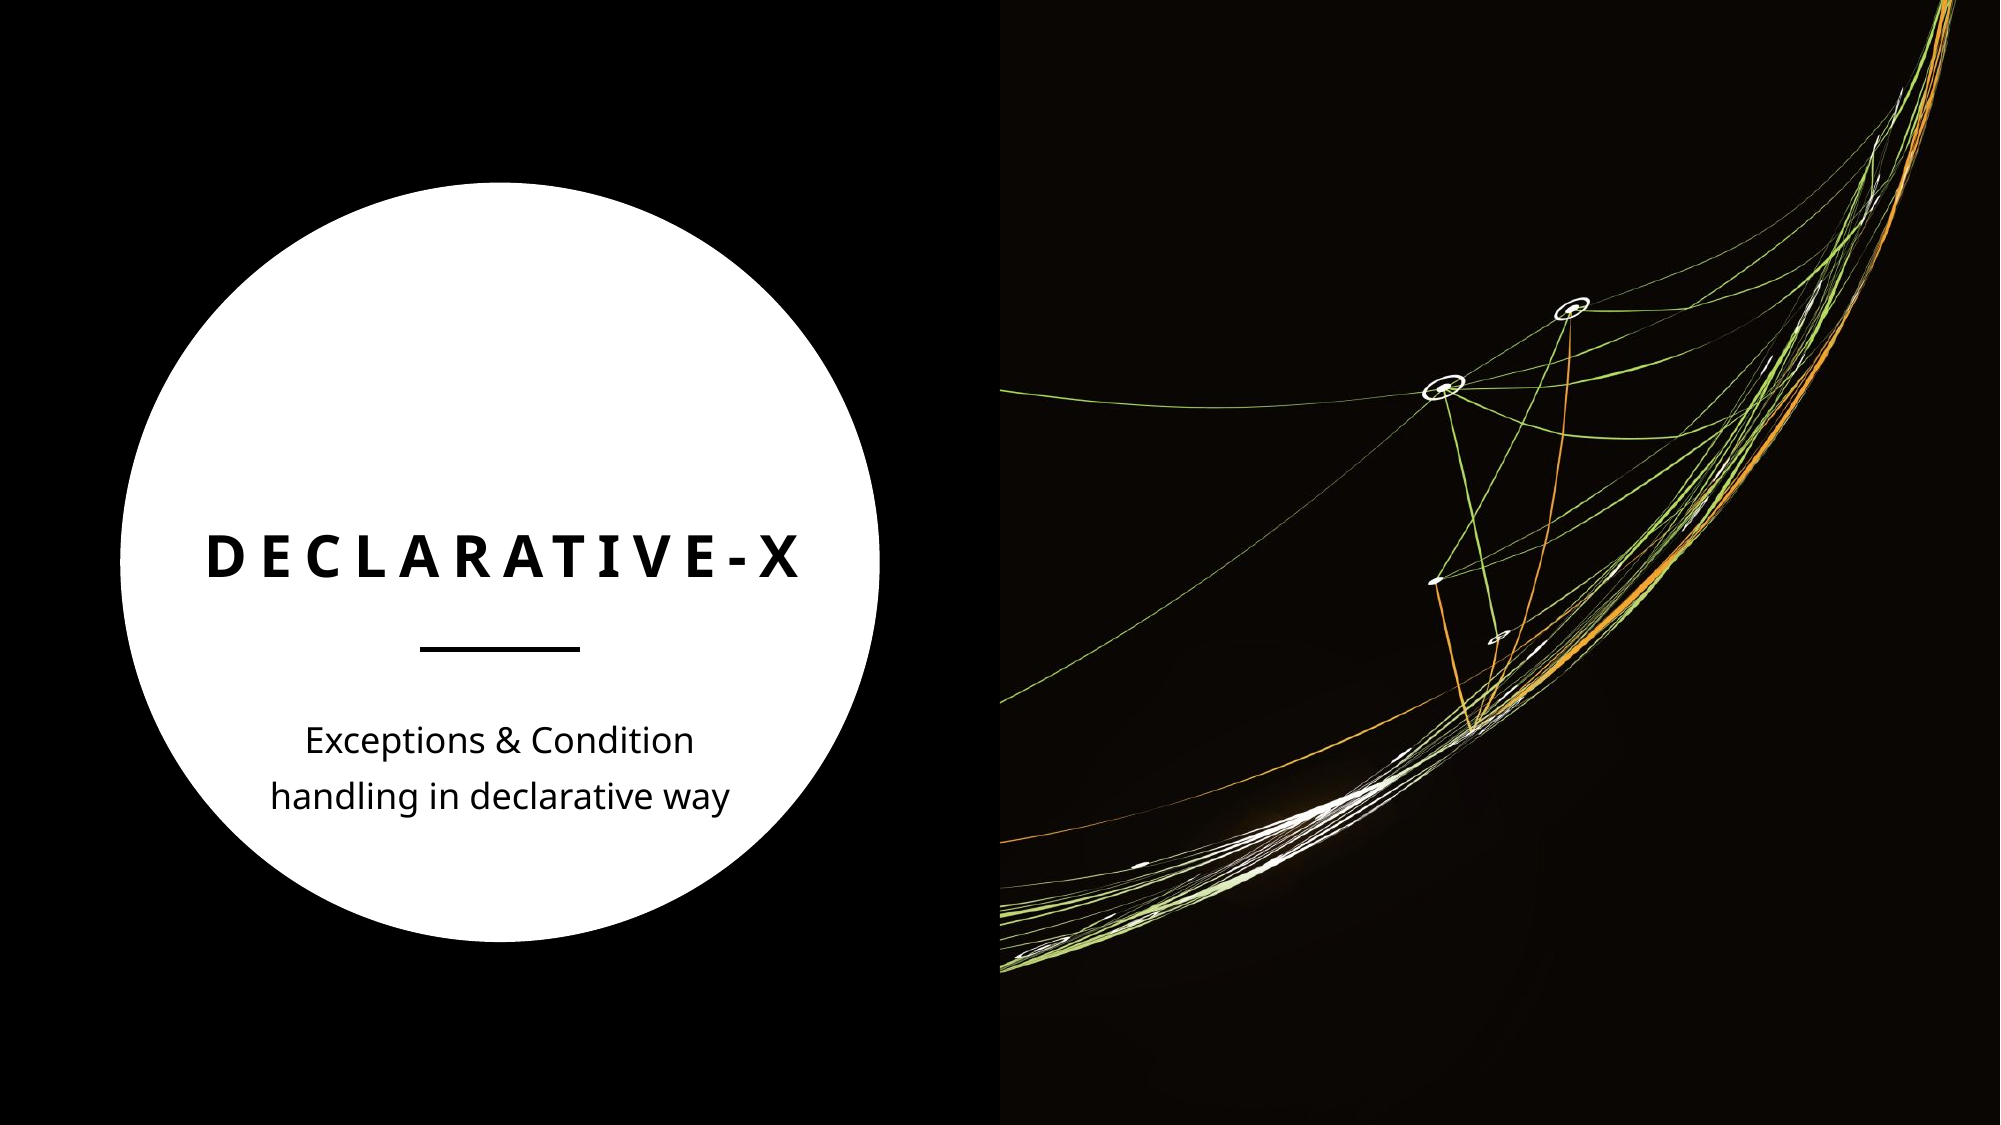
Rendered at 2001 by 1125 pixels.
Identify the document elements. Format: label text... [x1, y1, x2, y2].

text_box [119, 181, 881, 944]
subtitle Exceptions & Condition handling in declarative way [249, 697, 750, 842]
text_box [0, 0, 999, 1125]
picture [999, 0, 2000, 1125]
title Declarative-X [178, 375, 825, 597]
